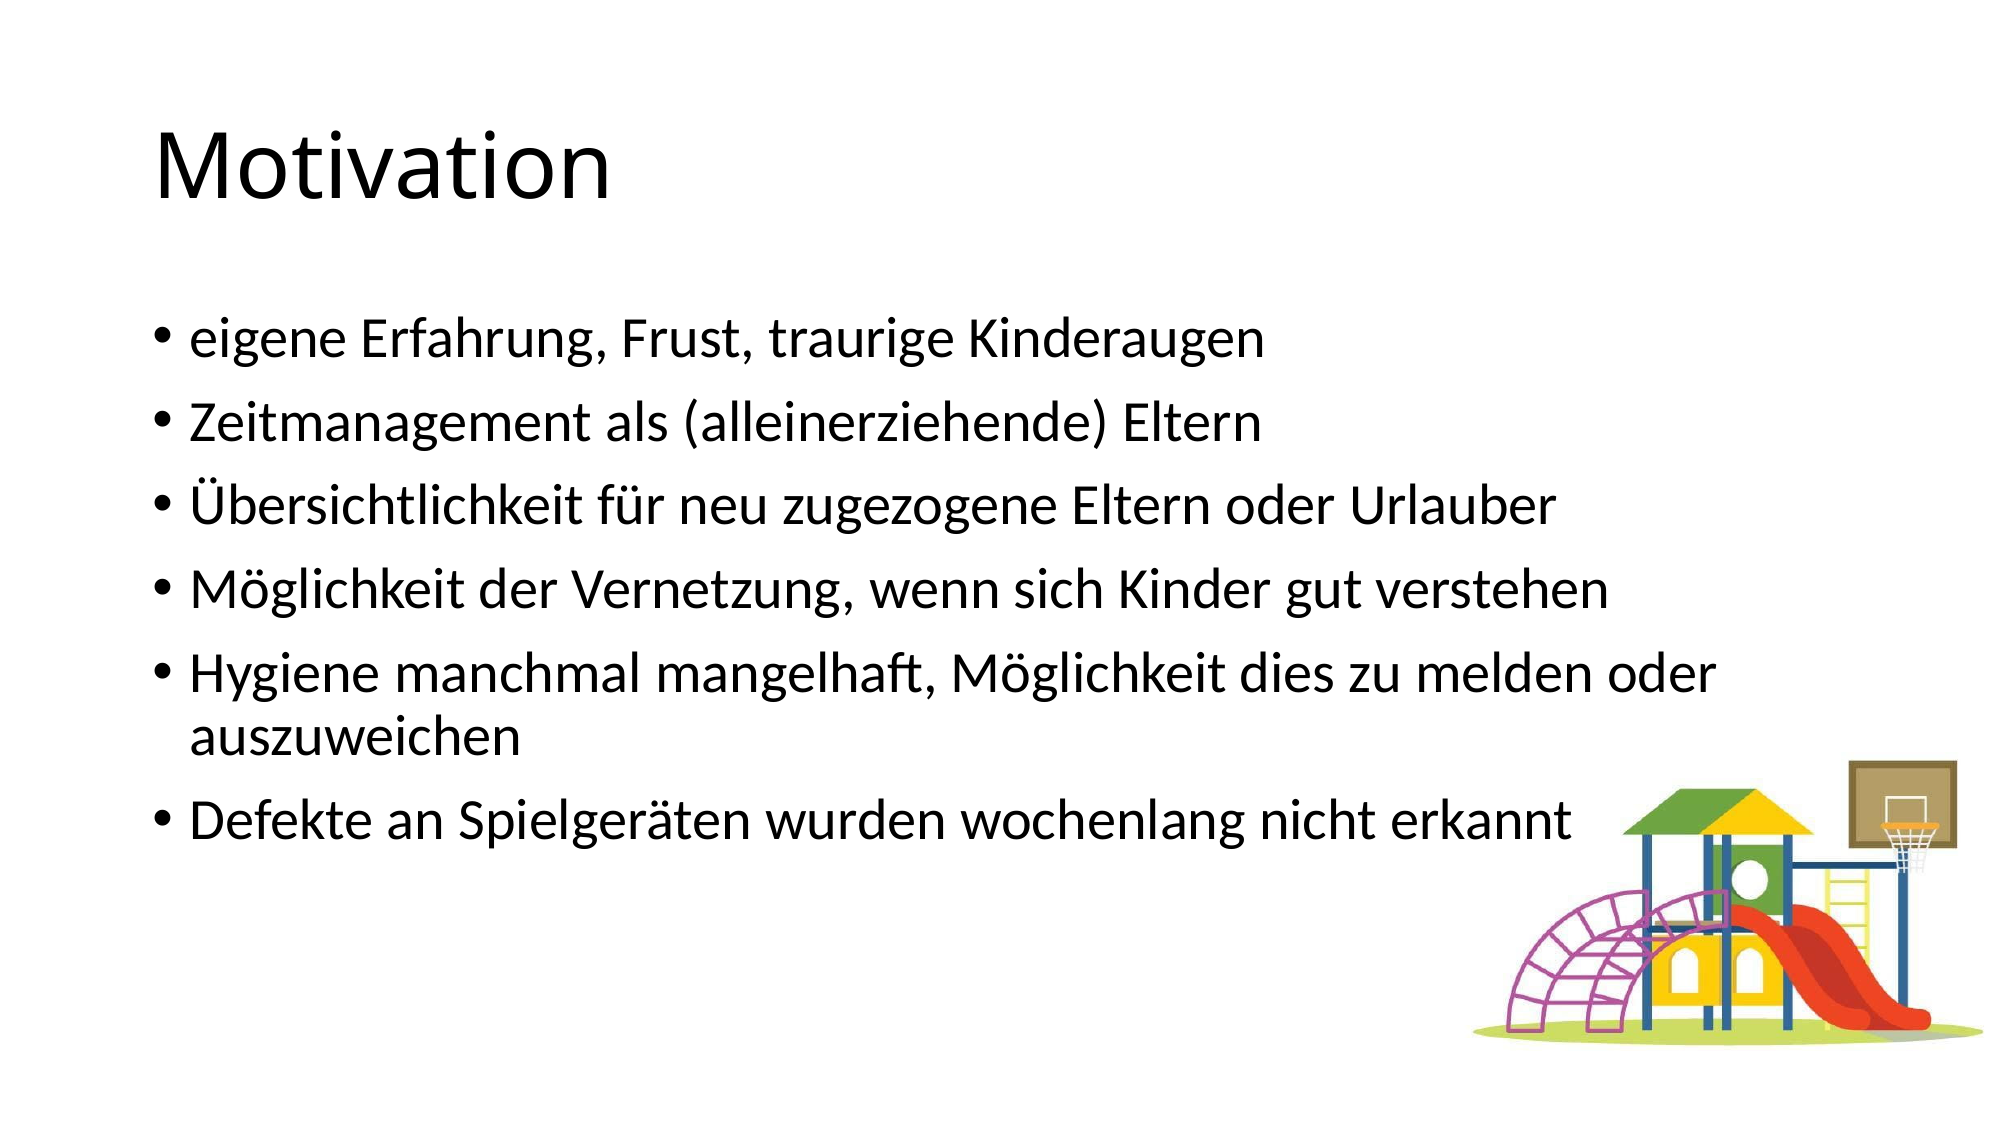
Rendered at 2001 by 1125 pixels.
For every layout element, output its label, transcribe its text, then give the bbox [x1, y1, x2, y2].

list eigene Erfahrung, Frust, traurige Kinderaugen Zeitmanagement als (alleinerziehende) Eltern Übersichtlichkeit für neu zugezogene Eltern oder Urlauber Möglichkeit der Vernetzung, wenn sich Kinder gut verstehen Hygiene manchmal mangelhaft, Möglichkeit dies zu melden oder auszuweichen Defekte an Spielgeräten wurden wochenlang nicht erkannt [137, 299, 1863, 1014]
picture [1464, 609, 2000, 1116]
title Motivation [137, 59, 1863, 278]
